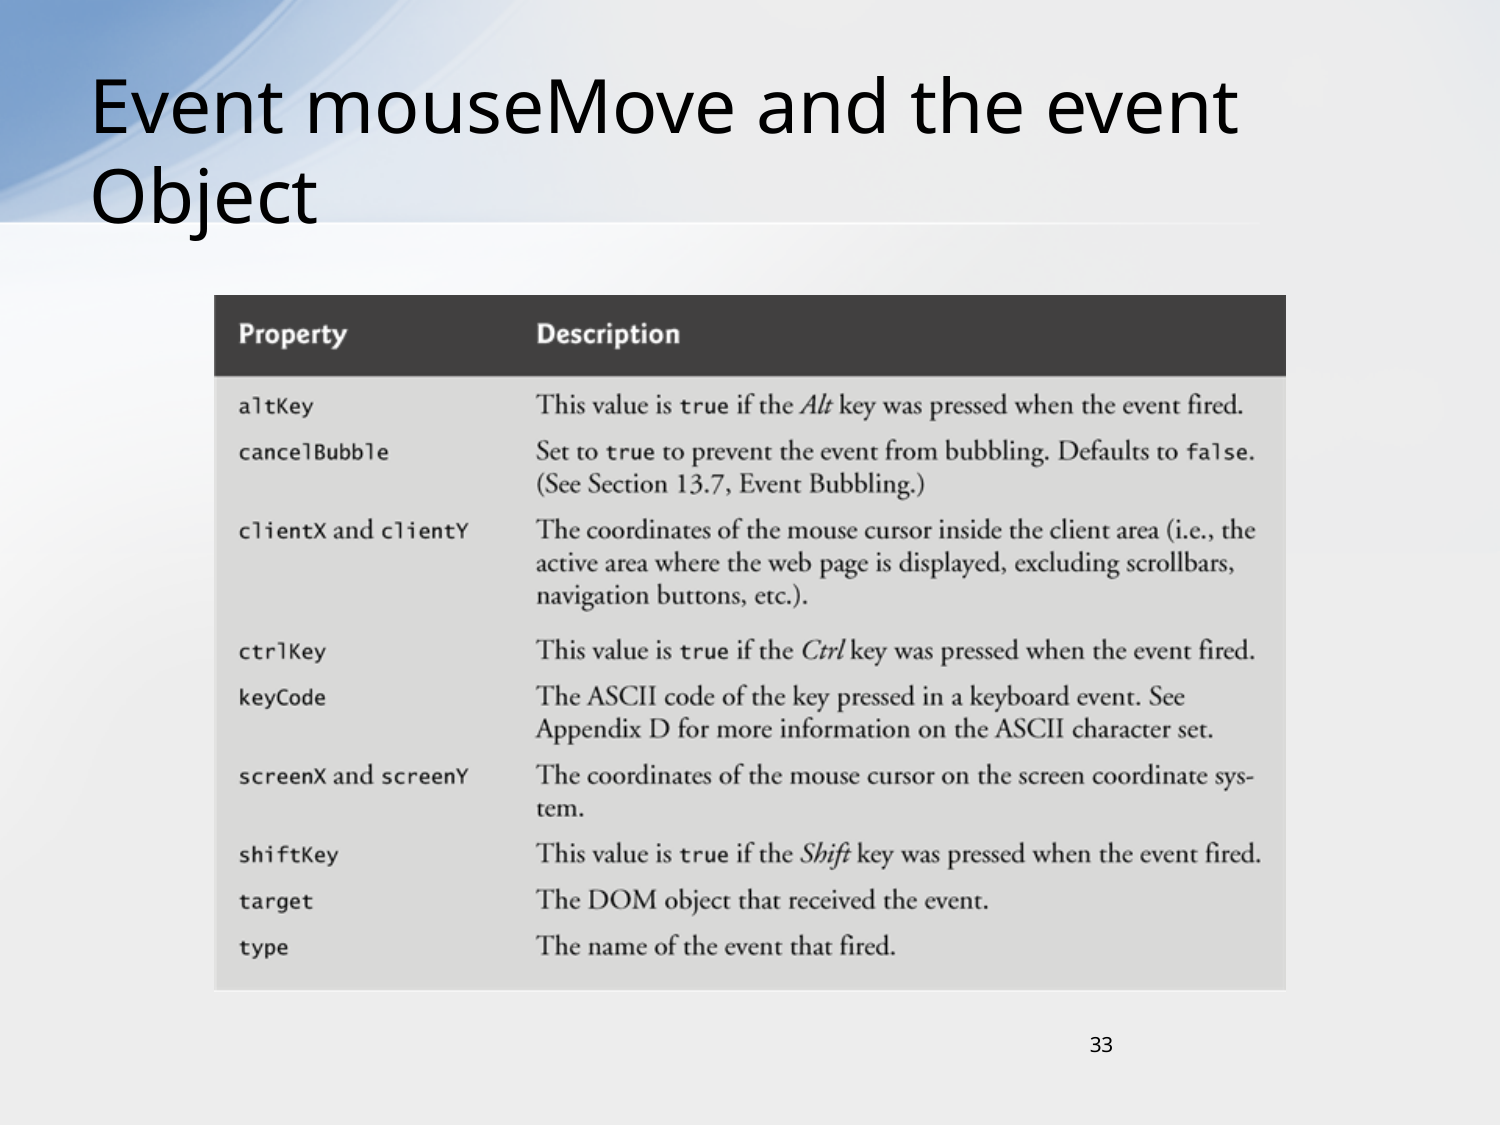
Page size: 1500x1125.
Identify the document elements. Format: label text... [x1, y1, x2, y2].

slide_number 33 [1074, 1024, 1425, 1103]
picture [0, 0, 1500, 1125]
title Event mouseMove and the event Object [75, 58, 1425, 247]
